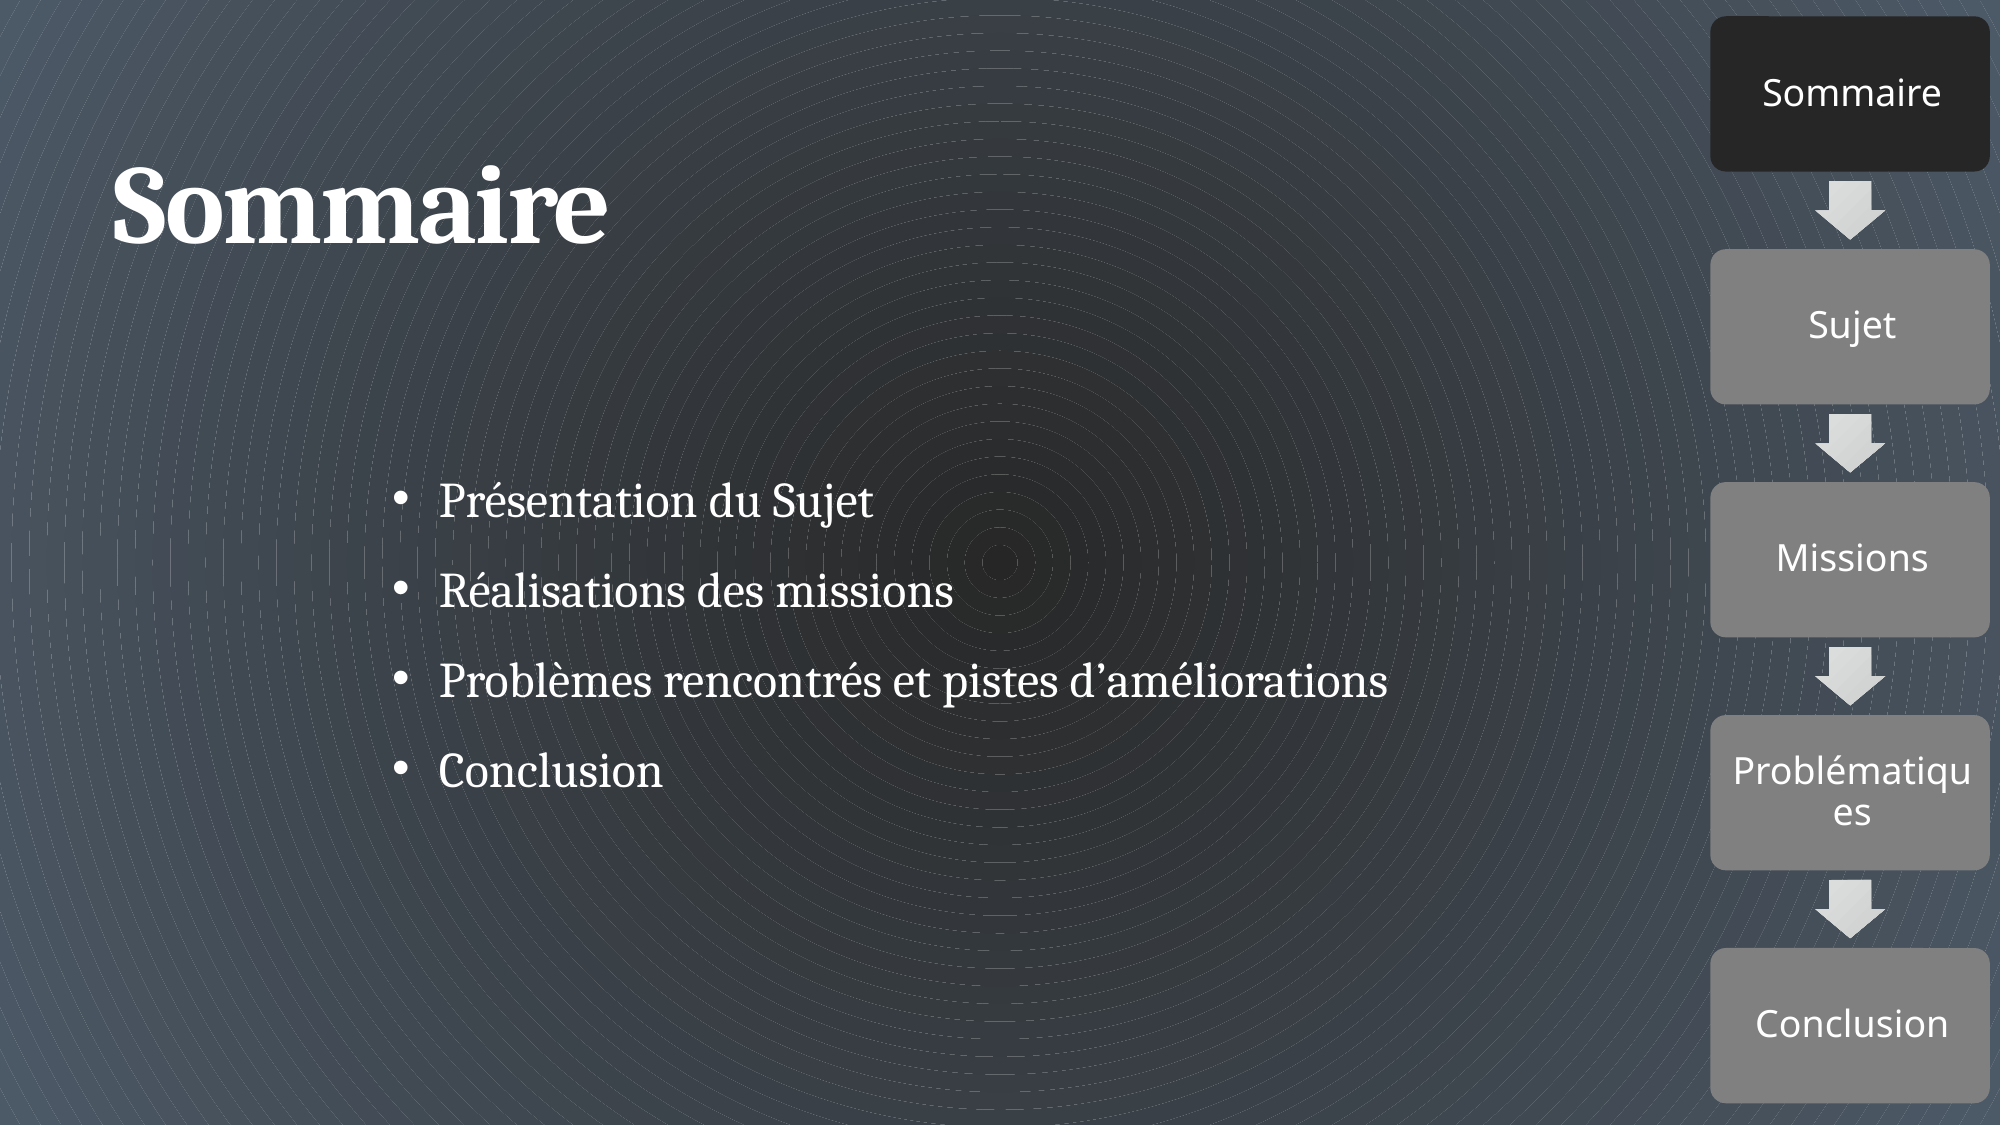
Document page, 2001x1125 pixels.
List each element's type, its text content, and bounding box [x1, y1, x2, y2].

text_box Sommaire [98, 84, 1297, 337]
text_box Présentation du Sujet Réalisations des missions Problèmes rencontrés et pistes d’améliorations Conclusion [377, 430, 1297, 895]
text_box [1297, 15, 2000, 1104]
